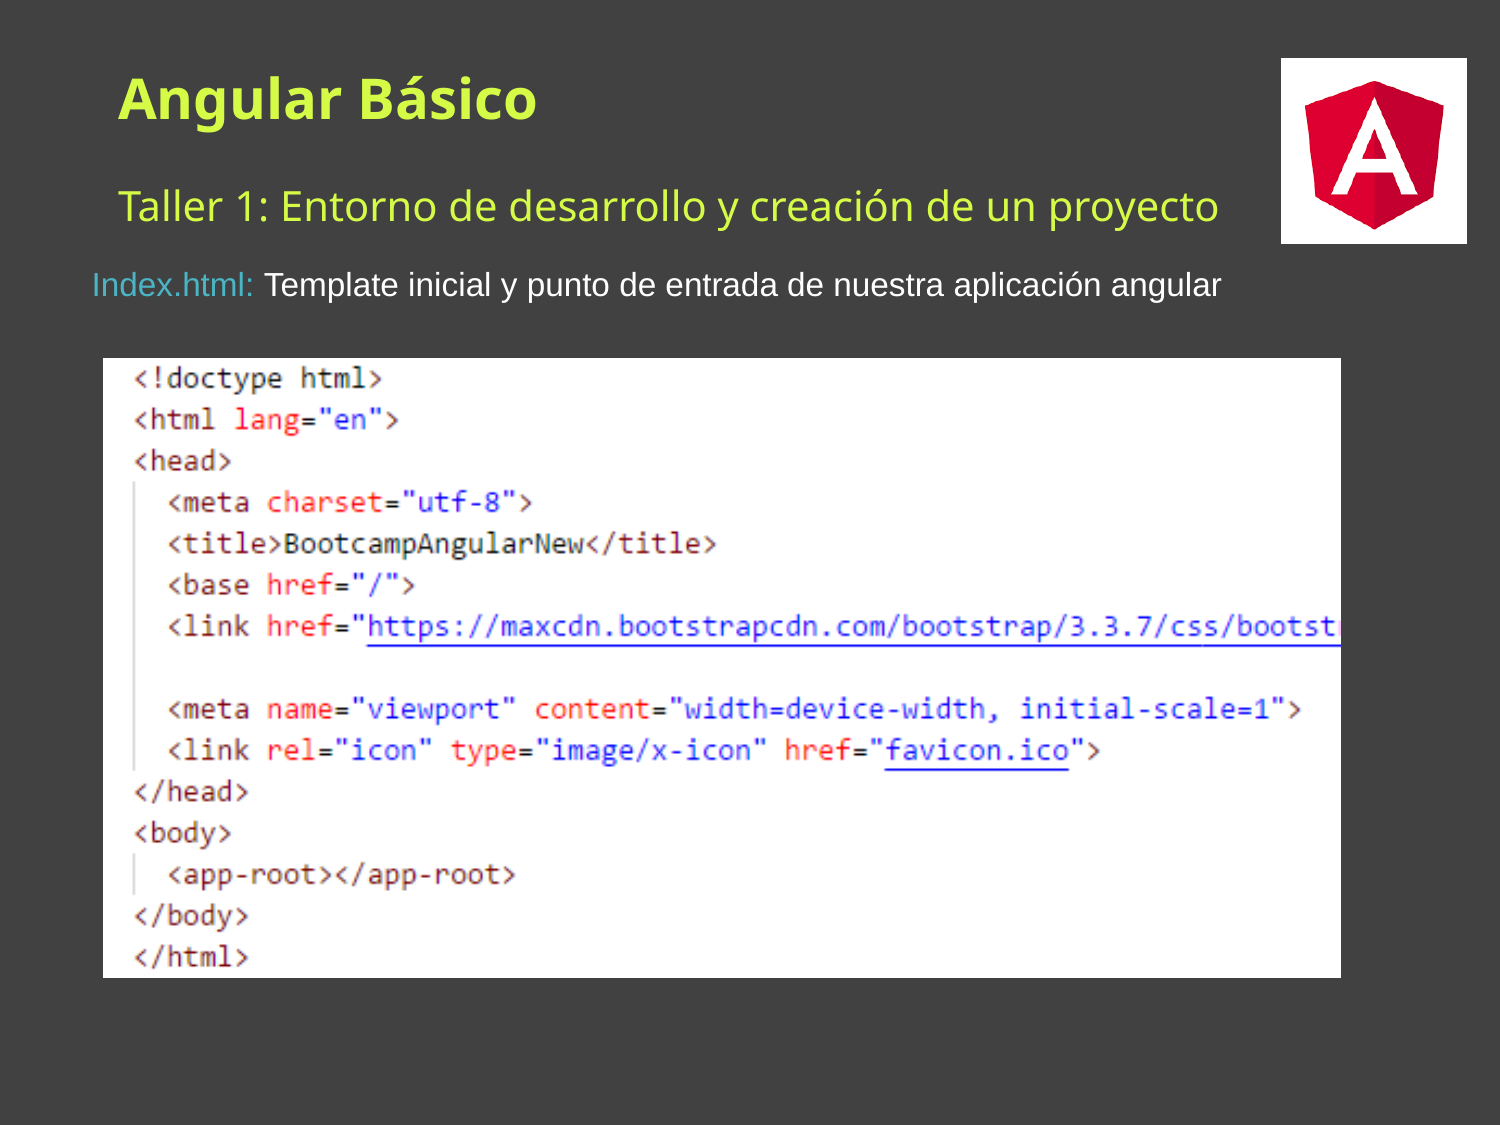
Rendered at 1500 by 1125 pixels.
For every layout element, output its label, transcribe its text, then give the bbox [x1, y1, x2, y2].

picture [1281, 58, 1467, 244]
text_box Index.html: Template inicial y punto de entrada de nuestra aplicación angular [76, 255, 1424, 327]
list Taller 1: Entorno de desarrollo y creación de un proyecto [103, 172, 1397, 244]
title Angular Básico [103, 59, 1282, 144]
picture [103, 358, 1341, 978]
